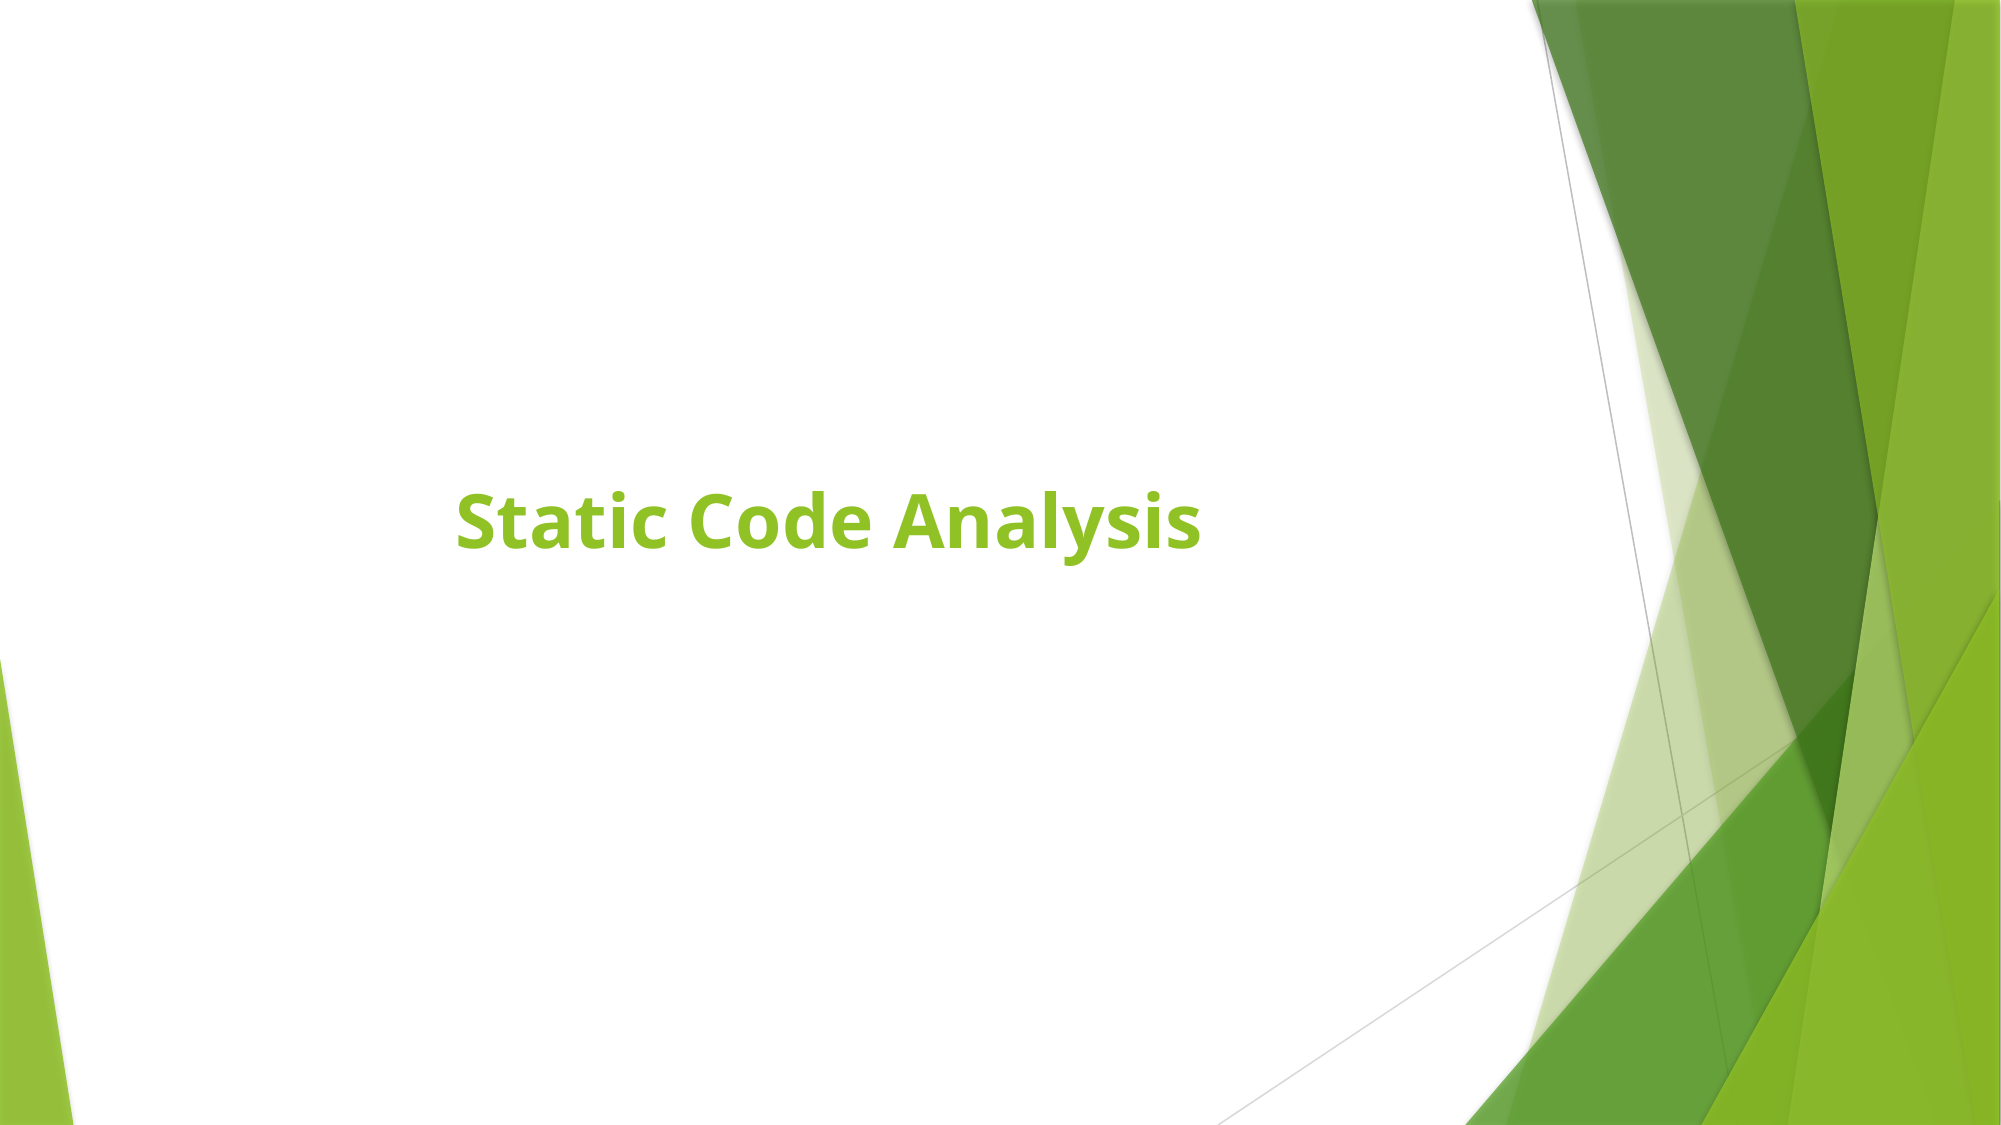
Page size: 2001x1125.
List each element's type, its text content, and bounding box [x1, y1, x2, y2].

title Static Code Analysis [124, 465, 1535, 683]
